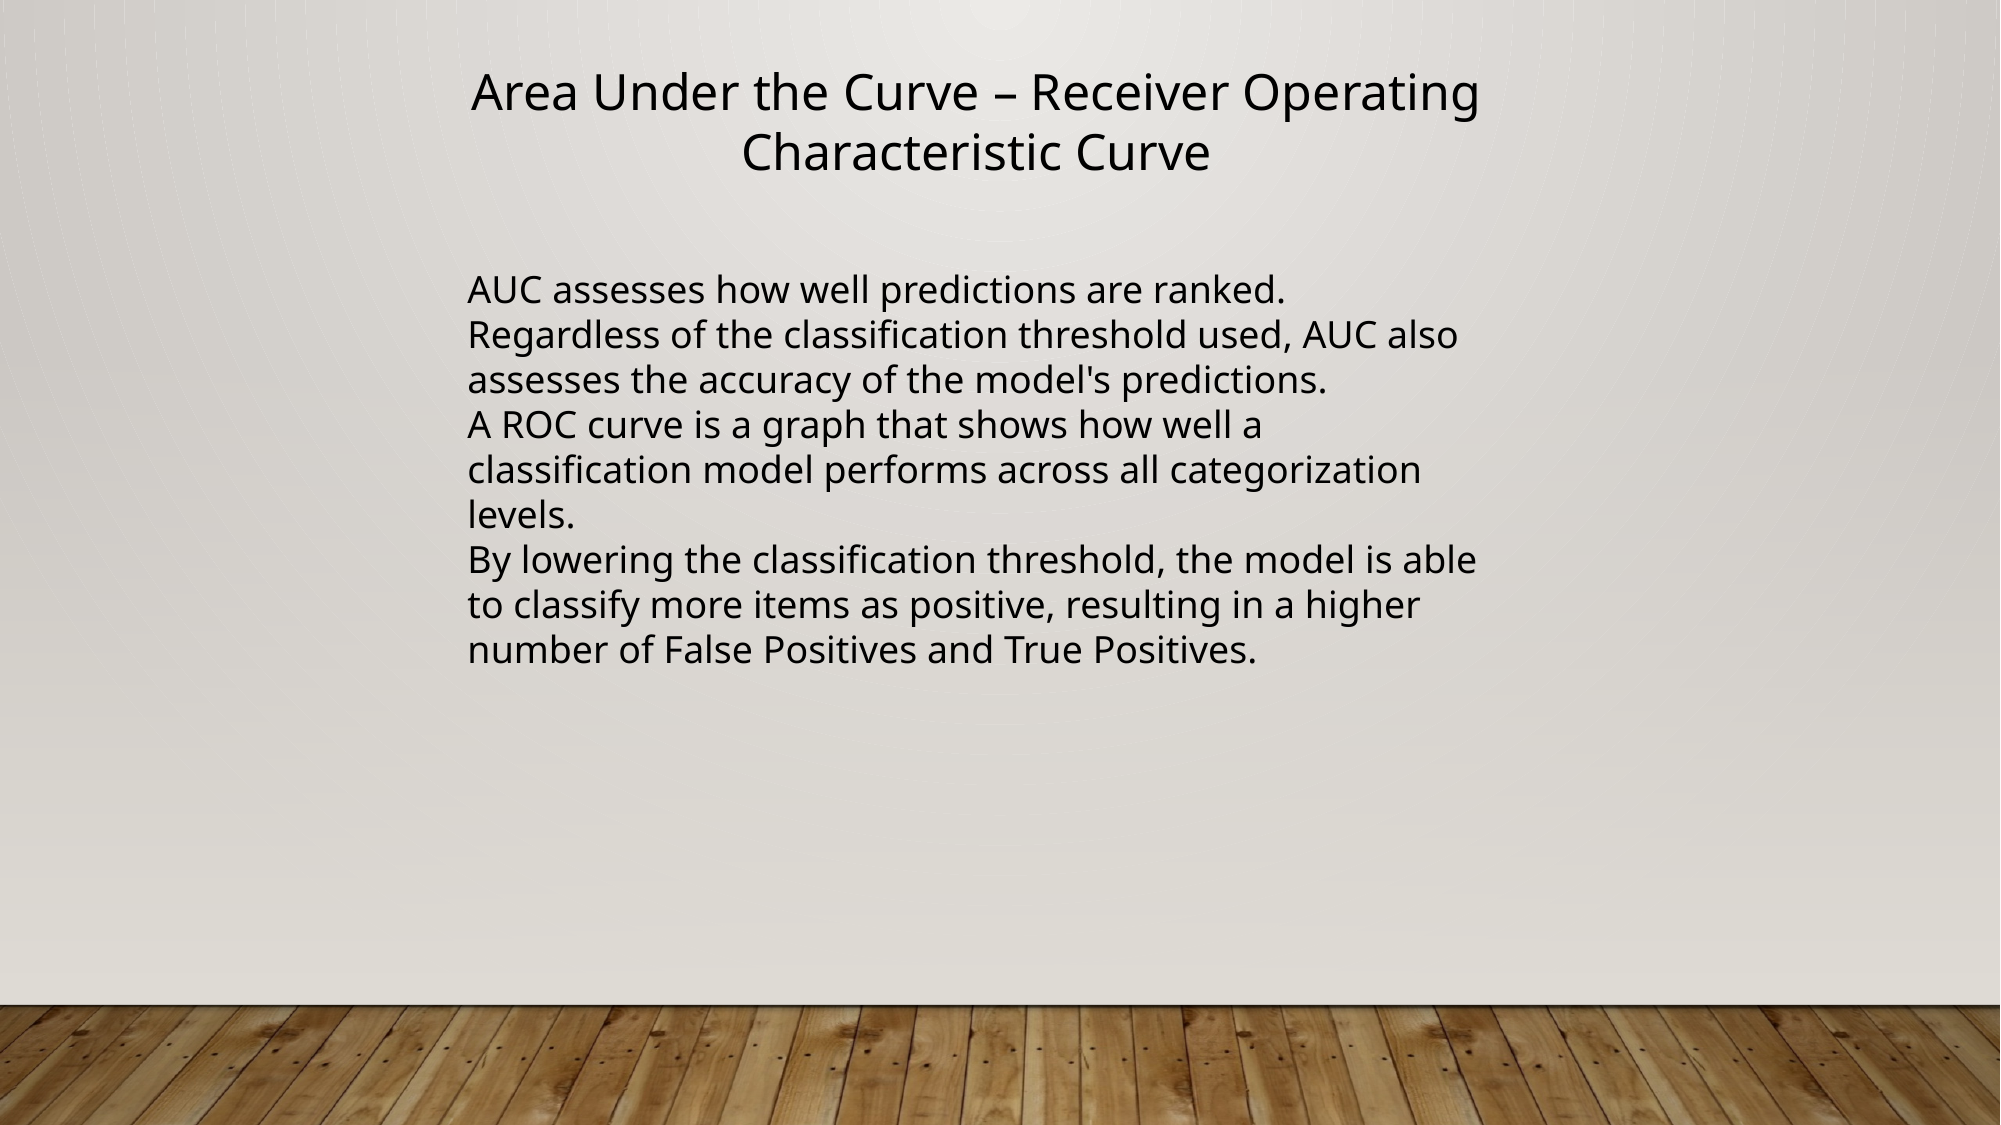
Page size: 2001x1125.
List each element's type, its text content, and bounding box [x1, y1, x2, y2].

text_box Area Under the Curve – Receiver Operating Characteristic Curve [452, 52, 1502, 188]
text_box AUC assesses how well predictions are ranked. Regardless of the classification threshold used, AUC also assesses the accuracy of the model's predictions. A ROC curve is a graph that shows how well a classification model performs across all categorization levels. By lowering the classification threshold, the model is able to classify more items as positive, resulting in a higher number of False Positives and True Positives. [452, 258, 1502, 678]
picture [0, 1005, 2000, 1125]
